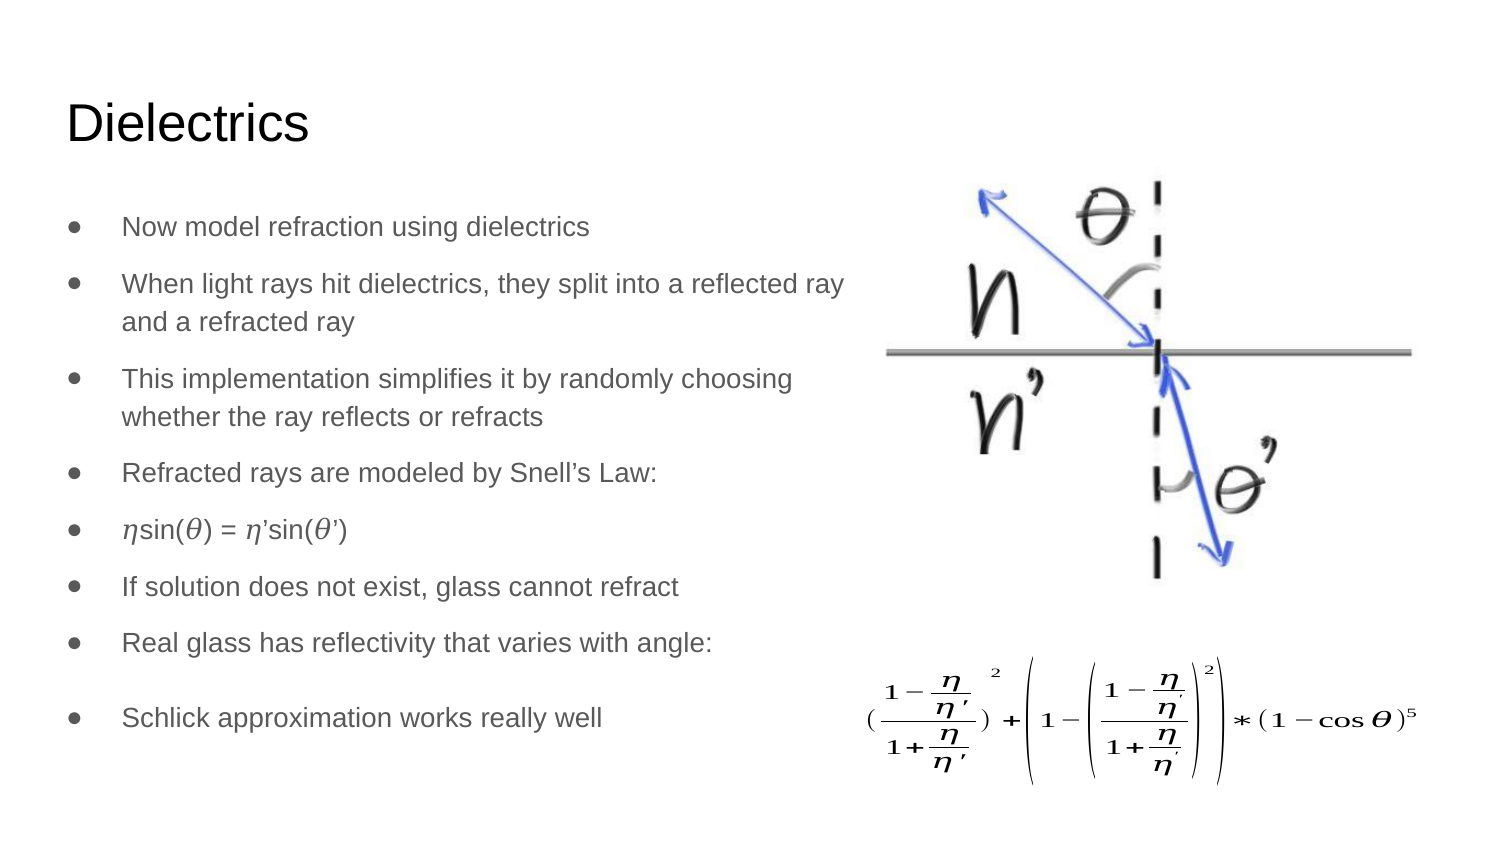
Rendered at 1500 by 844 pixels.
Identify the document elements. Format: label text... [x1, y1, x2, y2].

picture [877, 166, 1419, 589]
list Now model refraction using dielectrics When light rays hit dielectrics, they split into a reflected ray and a refracted ray This implementation simplifies it by randomly choosing whether the ray reflects or refracts Refracted rays are modeled by Snell’s Law: 𝜂sin(𝜃) = 𝜂’sin(𝜃’) If solution does not exist, glass cannot refract Real glass has reflectivity that varies with angle: Schlick approximation works really well [51, 189, 878, 750]
title Dielectrics [51, 72, 1449, 167]
